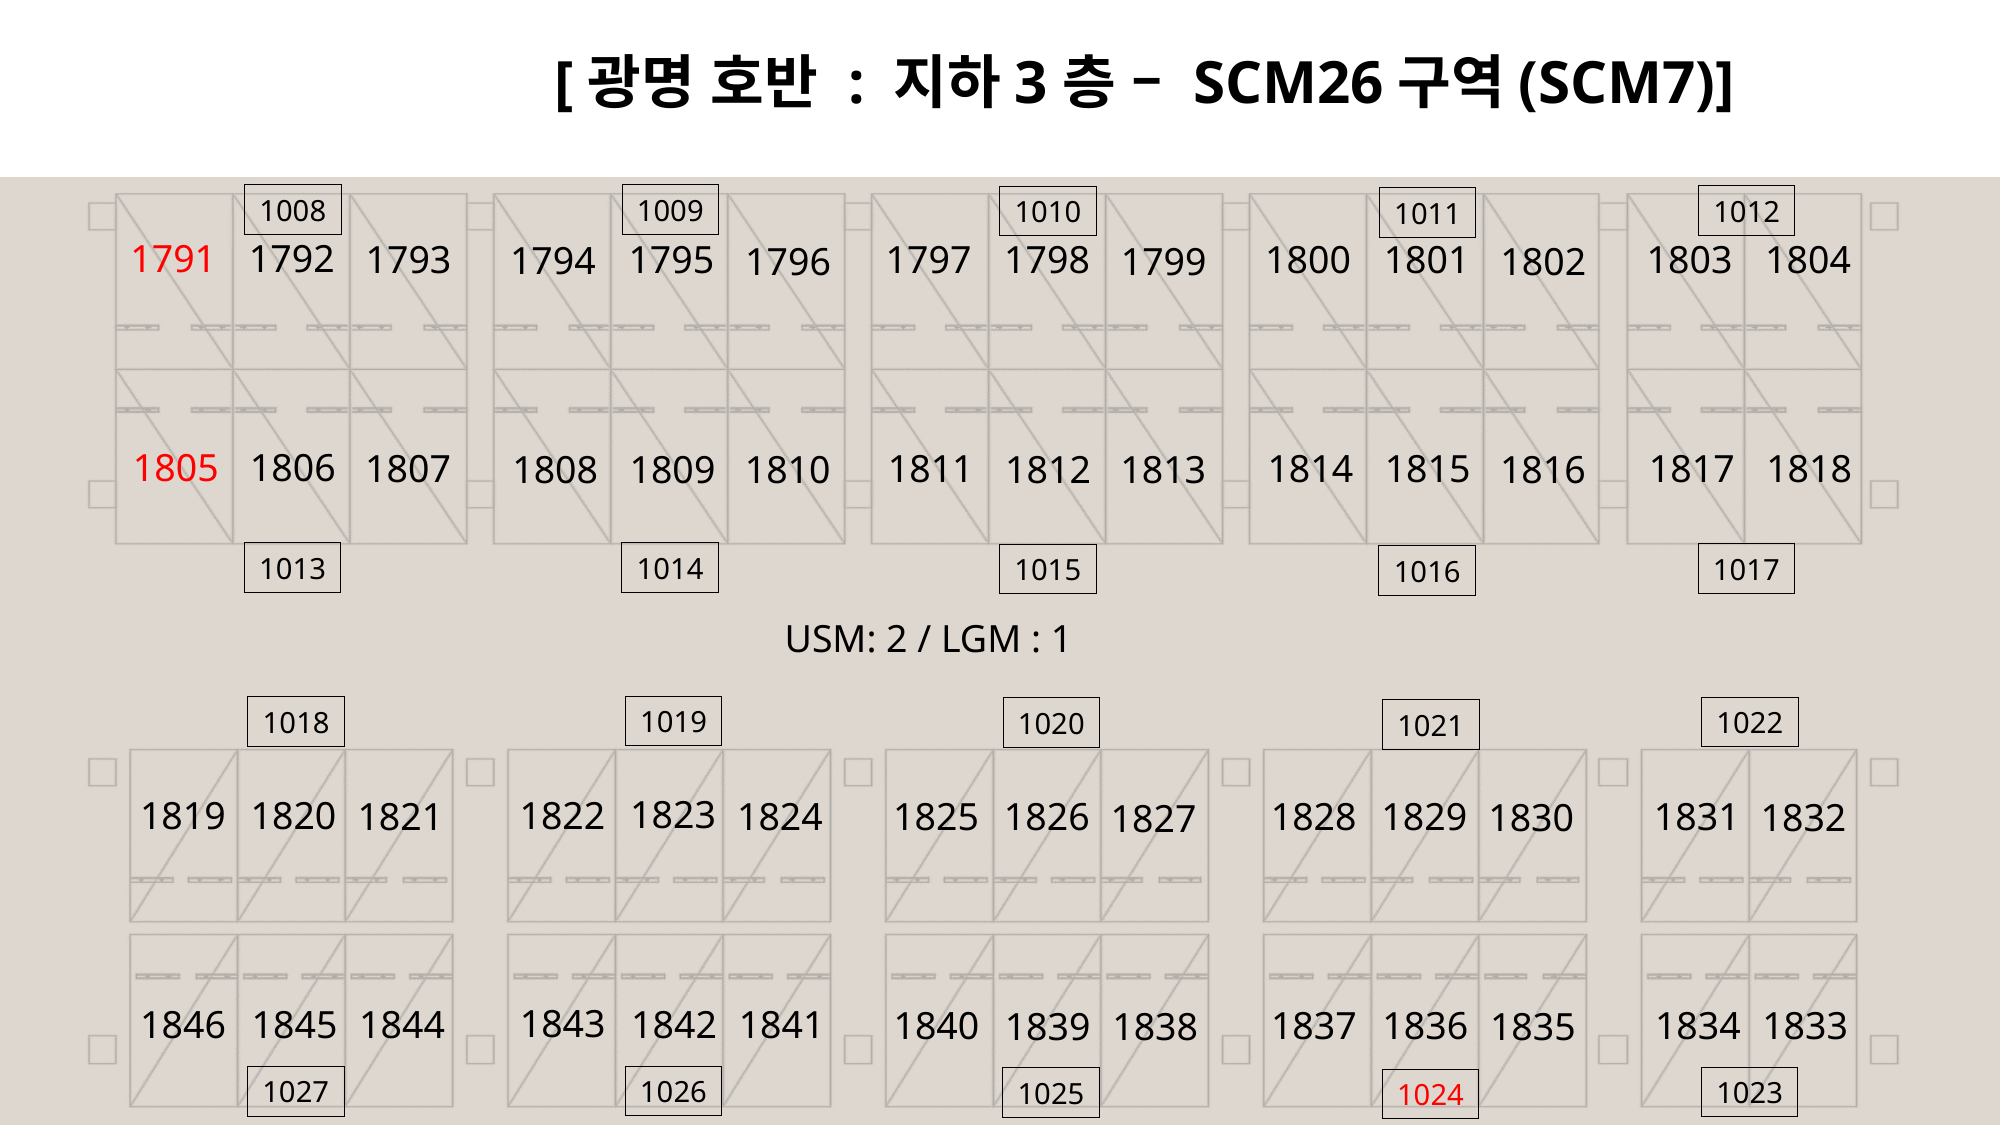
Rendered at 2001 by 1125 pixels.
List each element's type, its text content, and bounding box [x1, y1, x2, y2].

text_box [1640, 784, 1862, 1056]
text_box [116, 227, 466, 498]
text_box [879, 785, 1213, 1056]
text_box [496, 229, 845, 500]
picture [0, 177, 2000, 1125]
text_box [871, 228, 1221, 500]
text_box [1257, 785, 1590, 1056]
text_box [1633, 228, 1866, 499]
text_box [1251, 228, 1600, 499]
text_box [광명 호반 : 지하3층 – SCM26구역(SCM7)] [539, 37, 1750, 123]
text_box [505, 783, 839, 1055]
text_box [126, 784, 459, 1055]
